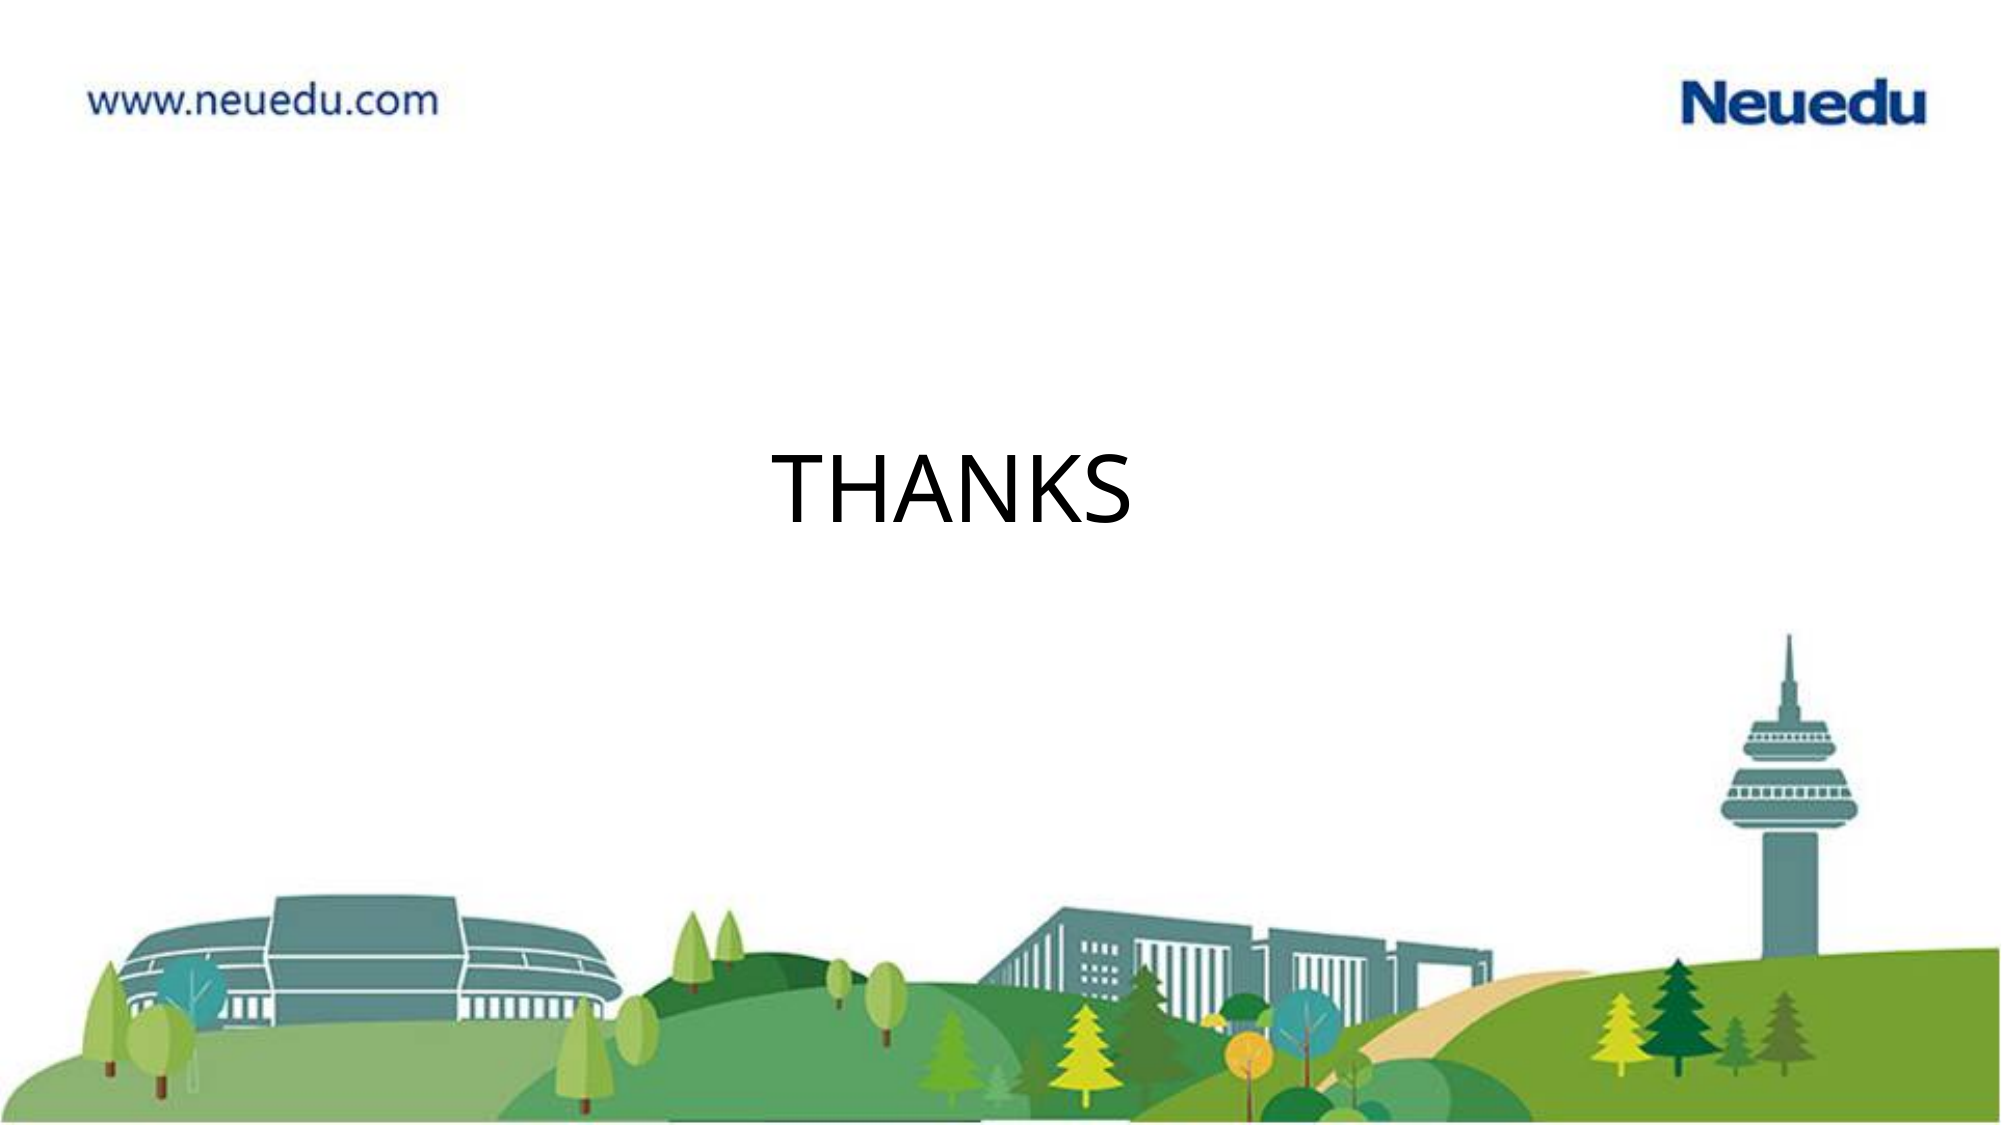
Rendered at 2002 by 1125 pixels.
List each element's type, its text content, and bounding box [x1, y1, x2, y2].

picture [0, 0, 2002, 1125]
list THANKS [339, 420, 1568, 587]
